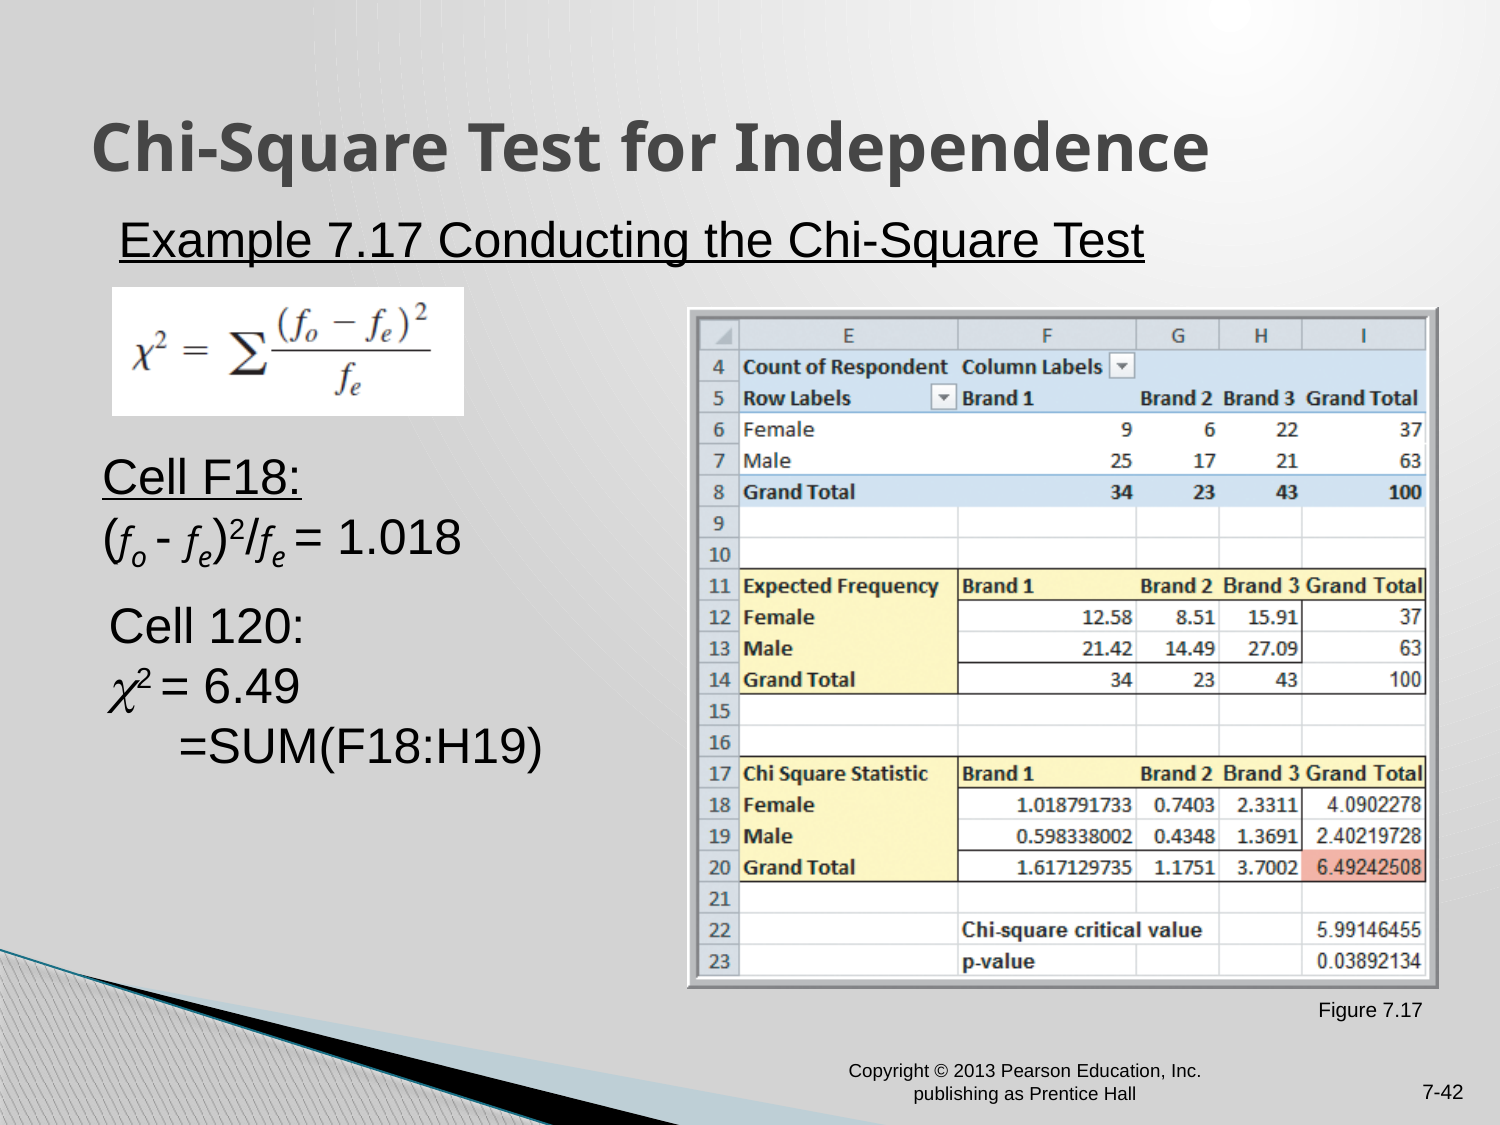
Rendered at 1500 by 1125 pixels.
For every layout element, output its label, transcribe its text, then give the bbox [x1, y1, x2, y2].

picture [112, 287, 465, 416]
text_box Cell 120: 2 = 6.49 =SUM(F18:H19) [93, 585, 559, 781]
text_box Example 7.17 Conducting the Chi-Square Test [103, 199, 1161, 275]
picture [687, 307, 1440, 990]
text_box Figure 7.17 [1303, 999, 1439, 1029]
text_box Cell F18: (fo - fe)2/fe = 1.018 [87, 437, 478, 581]
title Chi-Square Test for Independence [76, 51, 1427, 239]
slide_number 7-42 [1362, 1051, 1479, 1112]
footer Copyright © 2013 Pearson Education, Inc. publishing as Prentice Hall [812, 1051, 1238, 1112]
